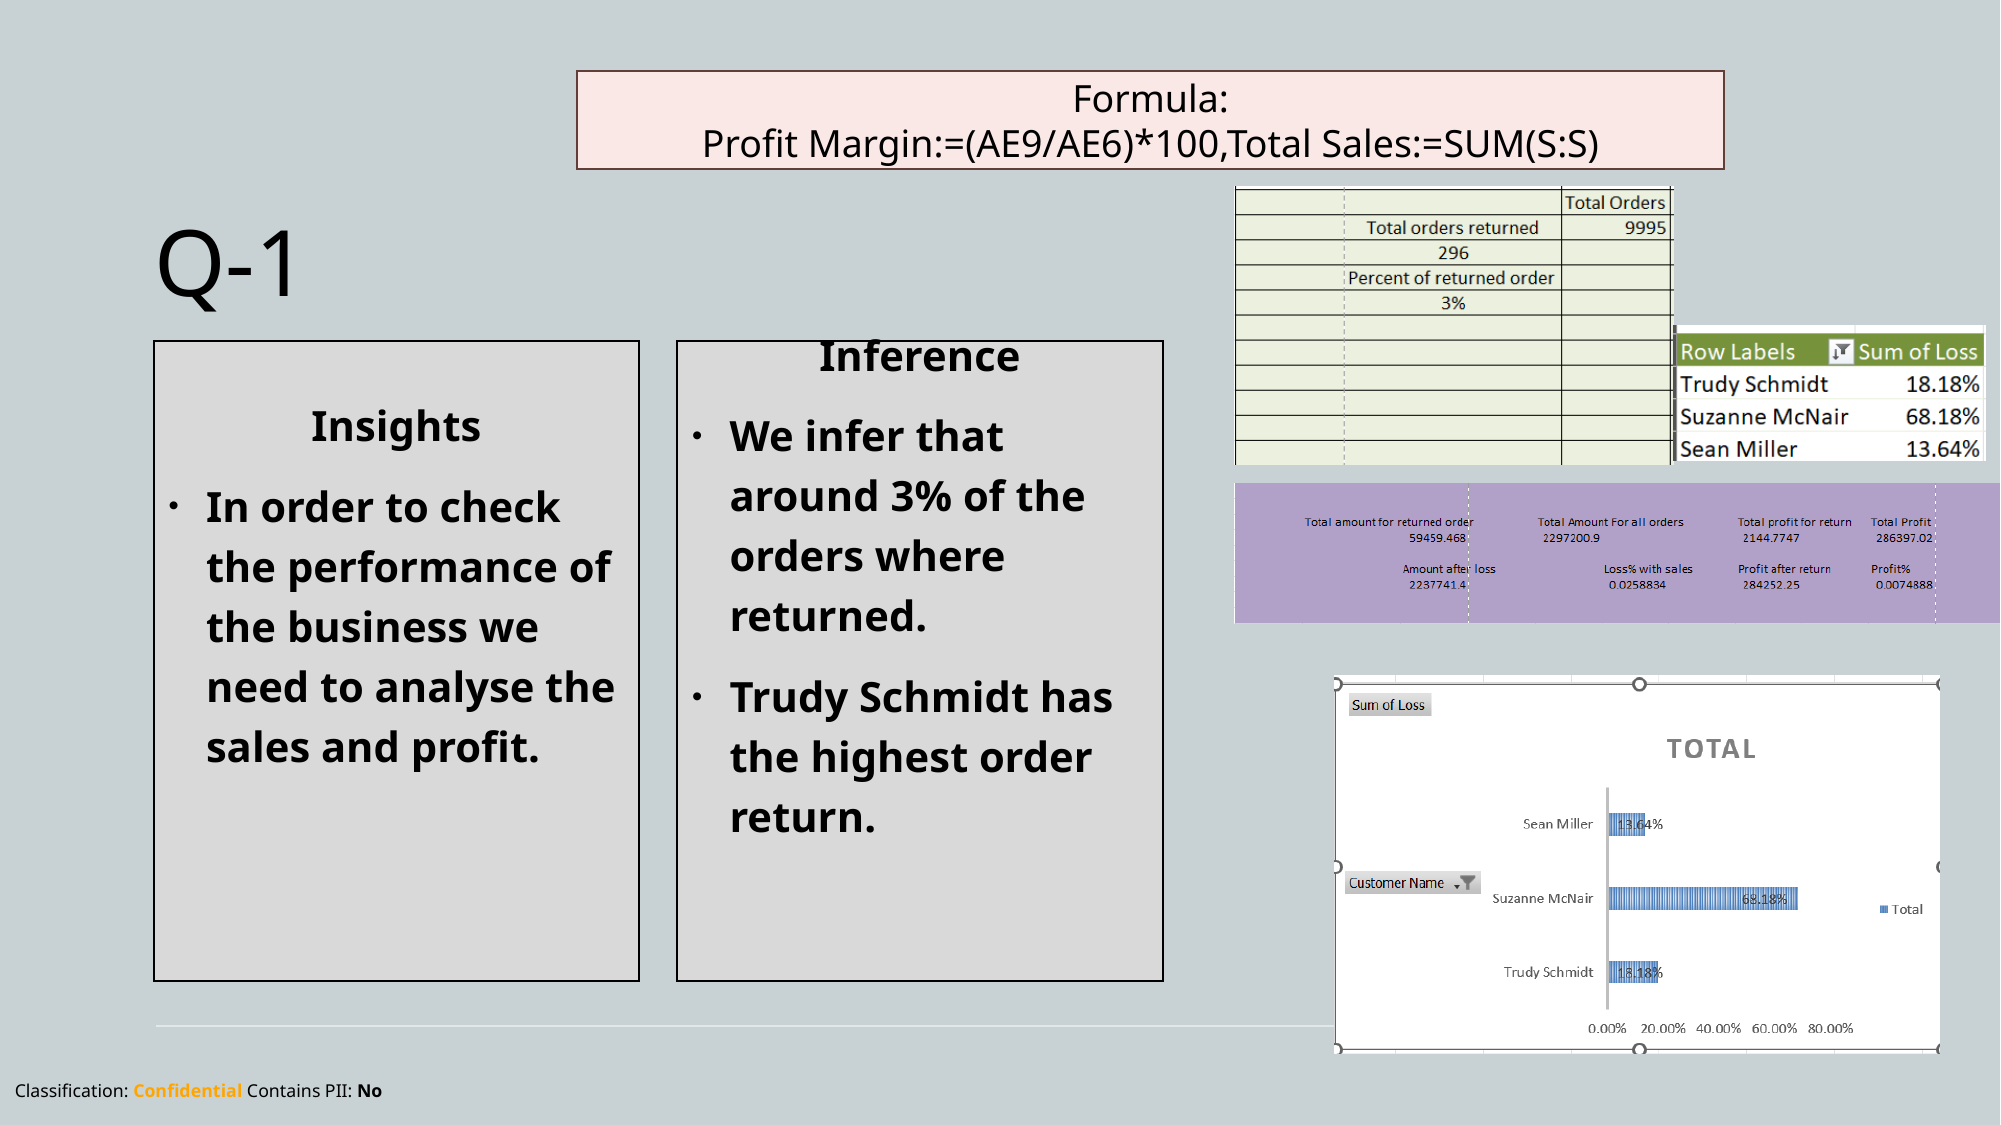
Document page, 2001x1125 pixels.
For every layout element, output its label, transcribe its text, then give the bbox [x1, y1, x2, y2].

text_box Insights In order to check the performance of the business we need to analyse the sales and profit. [153, 340, 640, 982]
title Q-1 [139, 143, 1850, 322]
picture [1334, 675, 1940, 1054]
list Inference We infer that around 3% of the orders where returned. Trudy Schmidt has the highest order return. [676, 340, 1164, 982]
picture [1234, 483, 2000, 624]
picture [1234, 186, 1986, 465]
text_box Formula: Profit Margin:=(AE9/AE6)*100,Total Sales:=SUM(S:S) [576, 70, 1725, 170]
